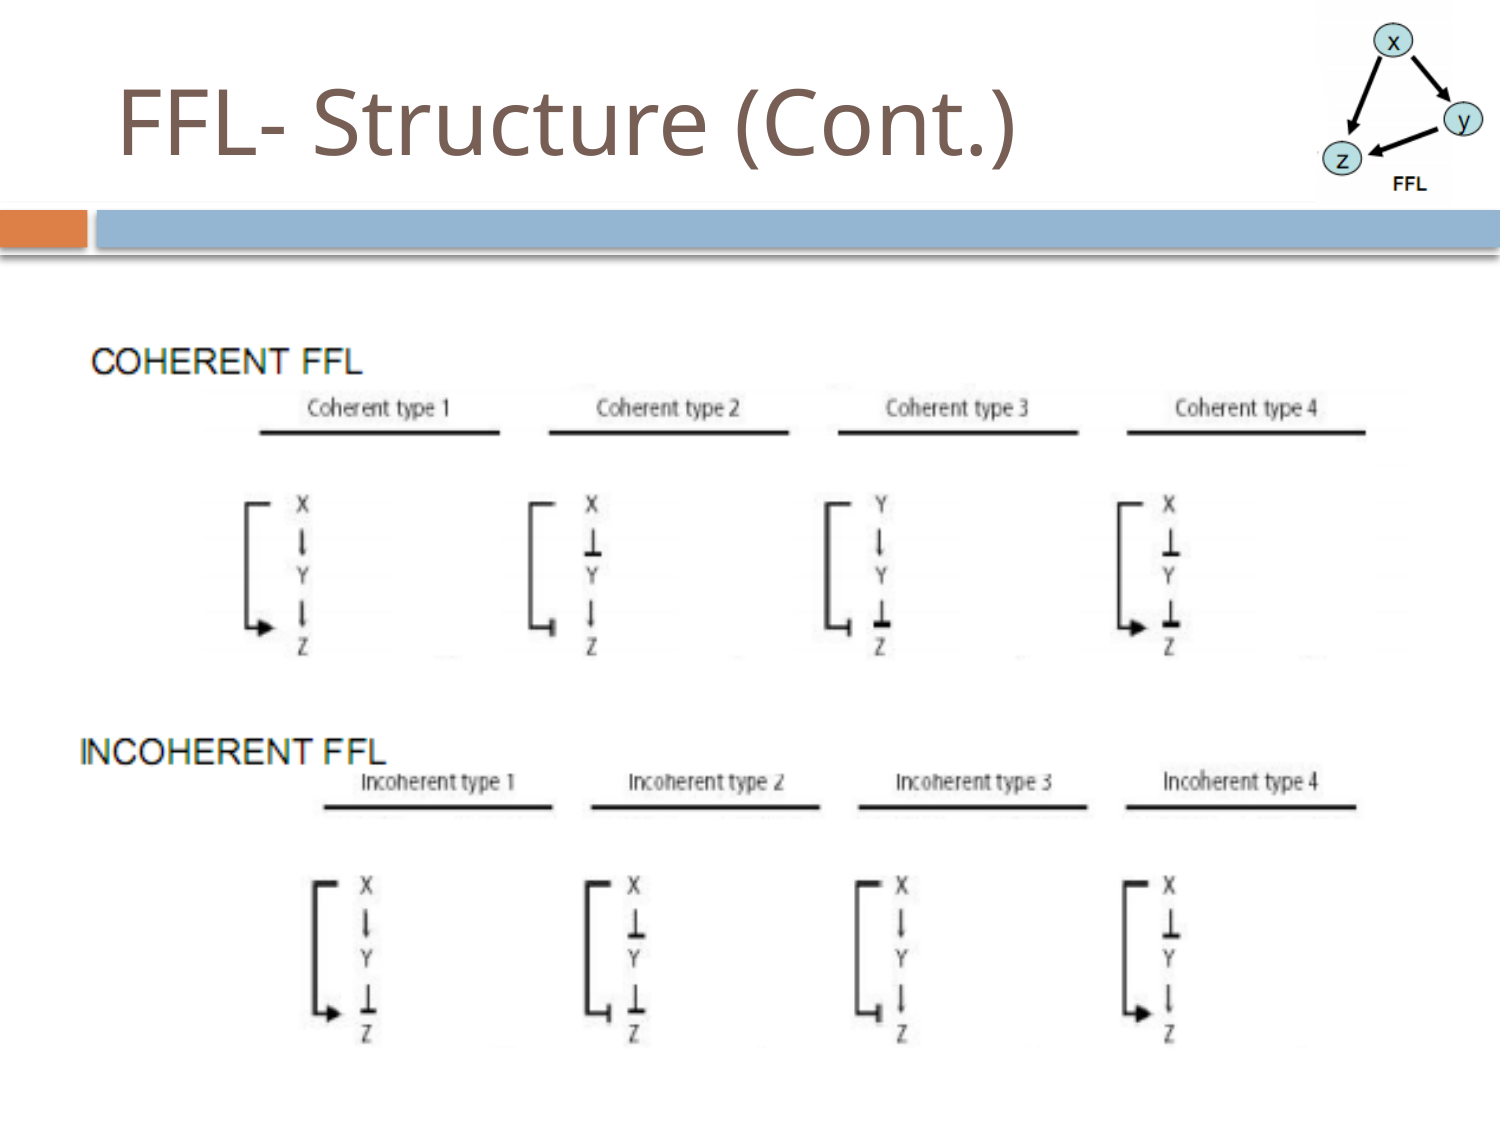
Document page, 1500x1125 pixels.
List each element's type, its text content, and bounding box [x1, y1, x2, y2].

picture [1316, 0, 1500, 209]
title FFL- Structure (Cont.) [100, 37, 1310, 200]
picture [58, 298, 1409, 1075]
